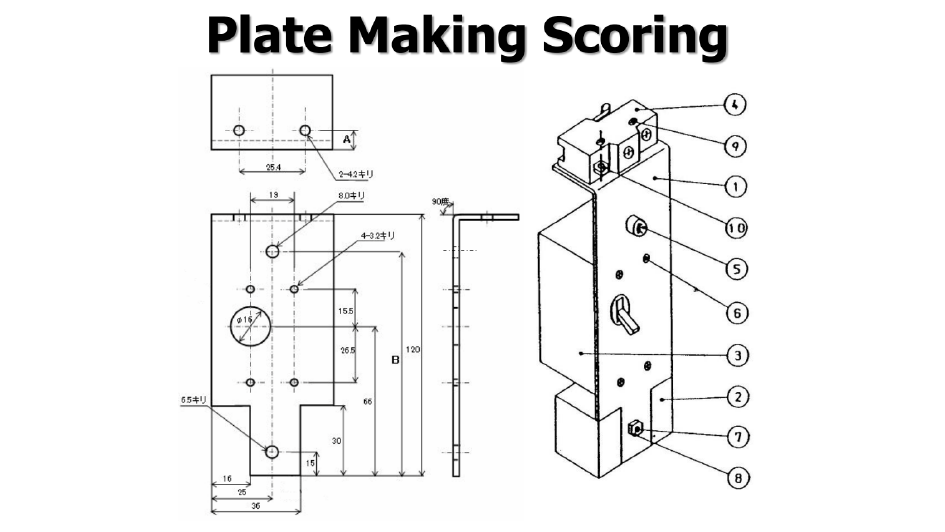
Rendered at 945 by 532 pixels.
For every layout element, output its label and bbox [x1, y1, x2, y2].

picture [169, 11, 762, 521]
